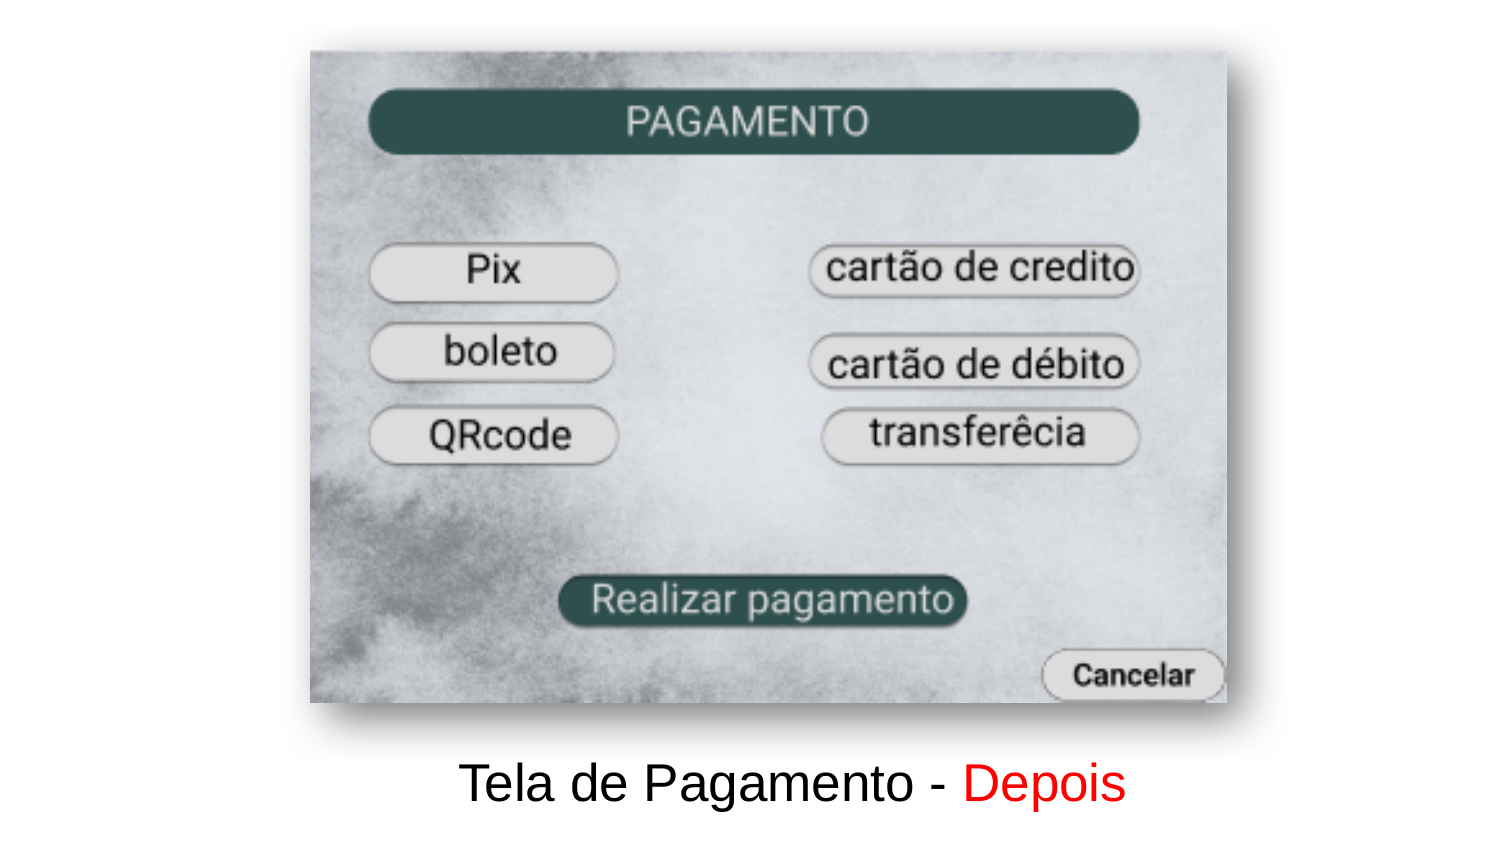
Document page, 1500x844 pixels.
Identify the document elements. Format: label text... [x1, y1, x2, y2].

picture [310, 50, 1228, 703]
title Tela de Pagamento - Depois [443, 750, 1227, 828]
